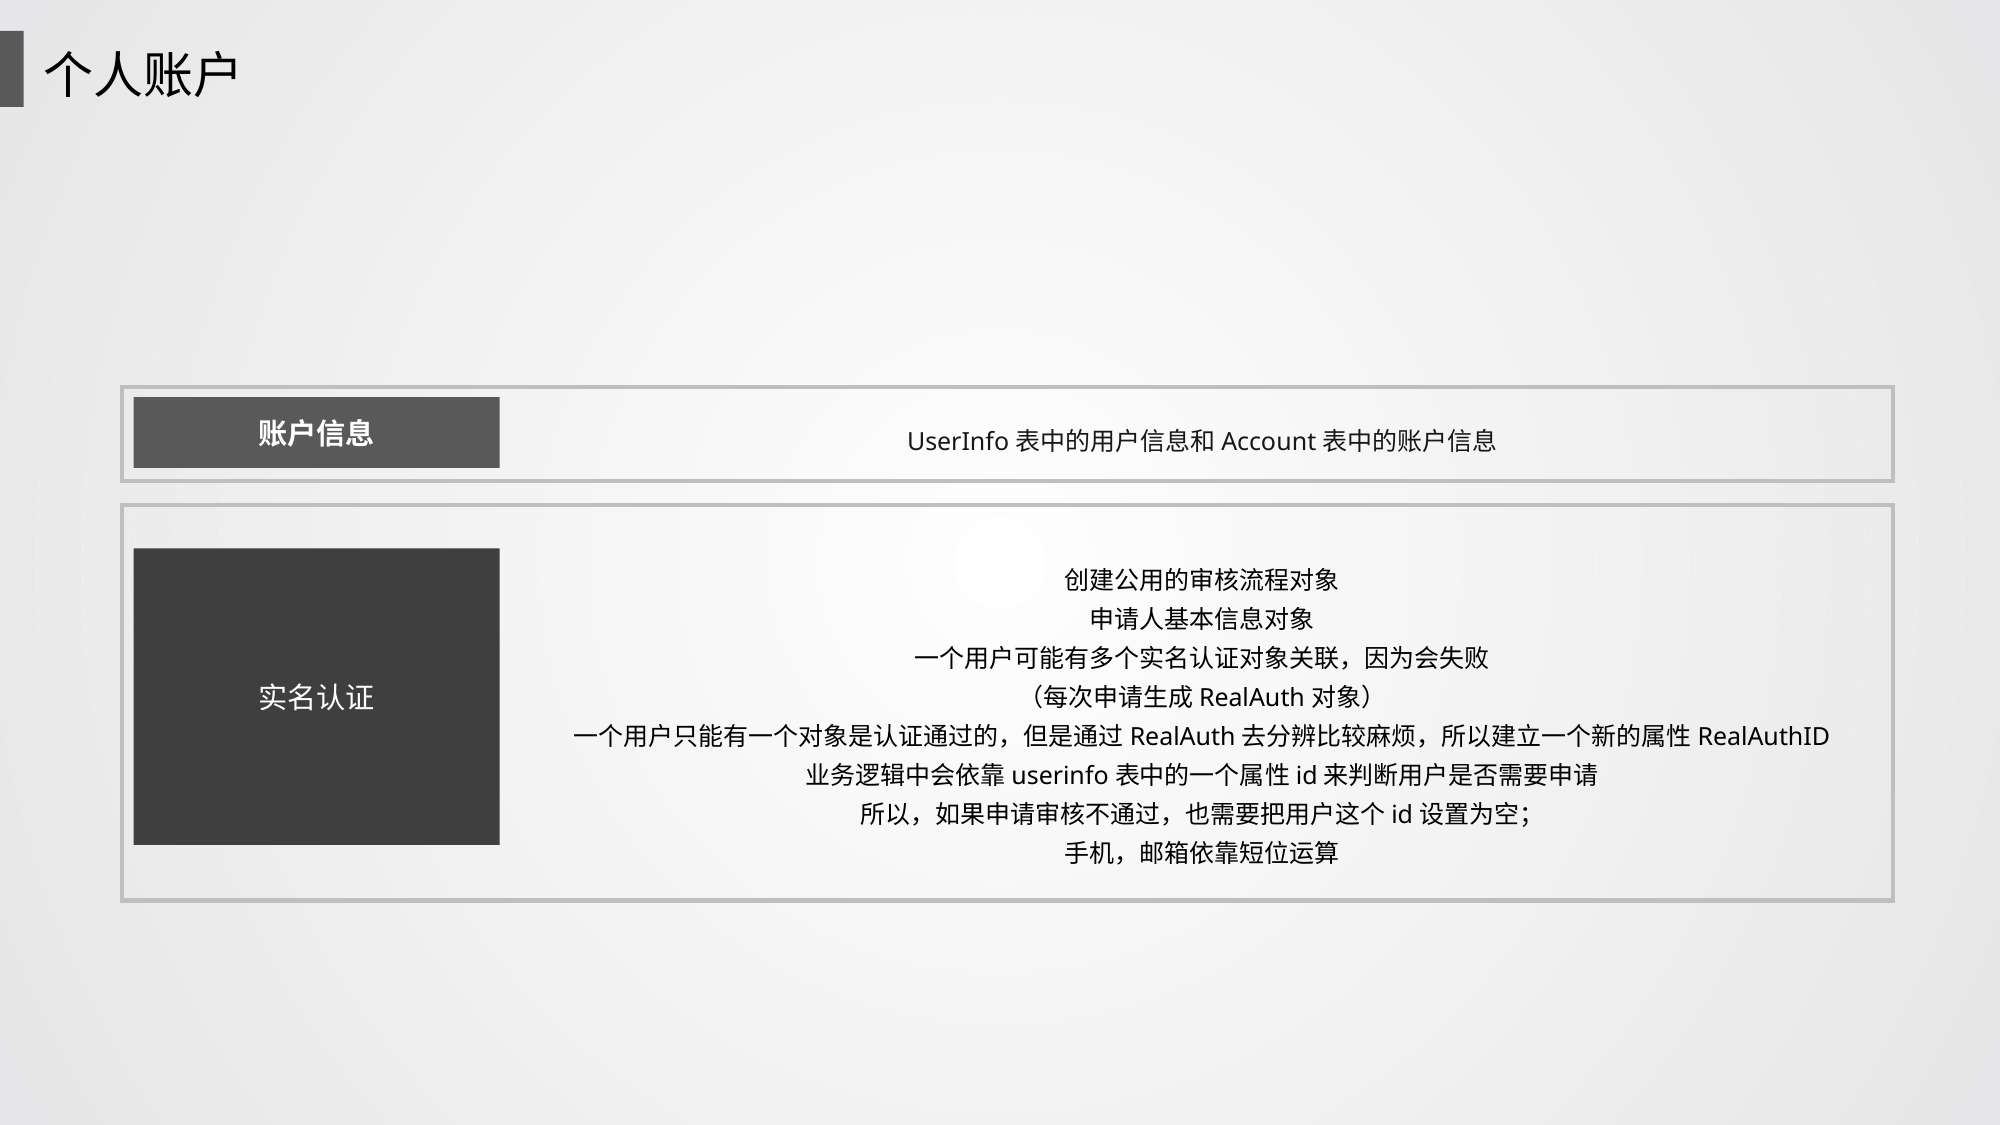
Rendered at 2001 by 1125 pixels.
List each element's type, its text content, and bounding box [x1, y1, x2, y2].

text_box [121, 386, 1893, 482]
text_box [0, 30, 24, 107]
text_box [121, 504, 1893, 901]
text_box 个人账户 [28, 36, 462, 111]
